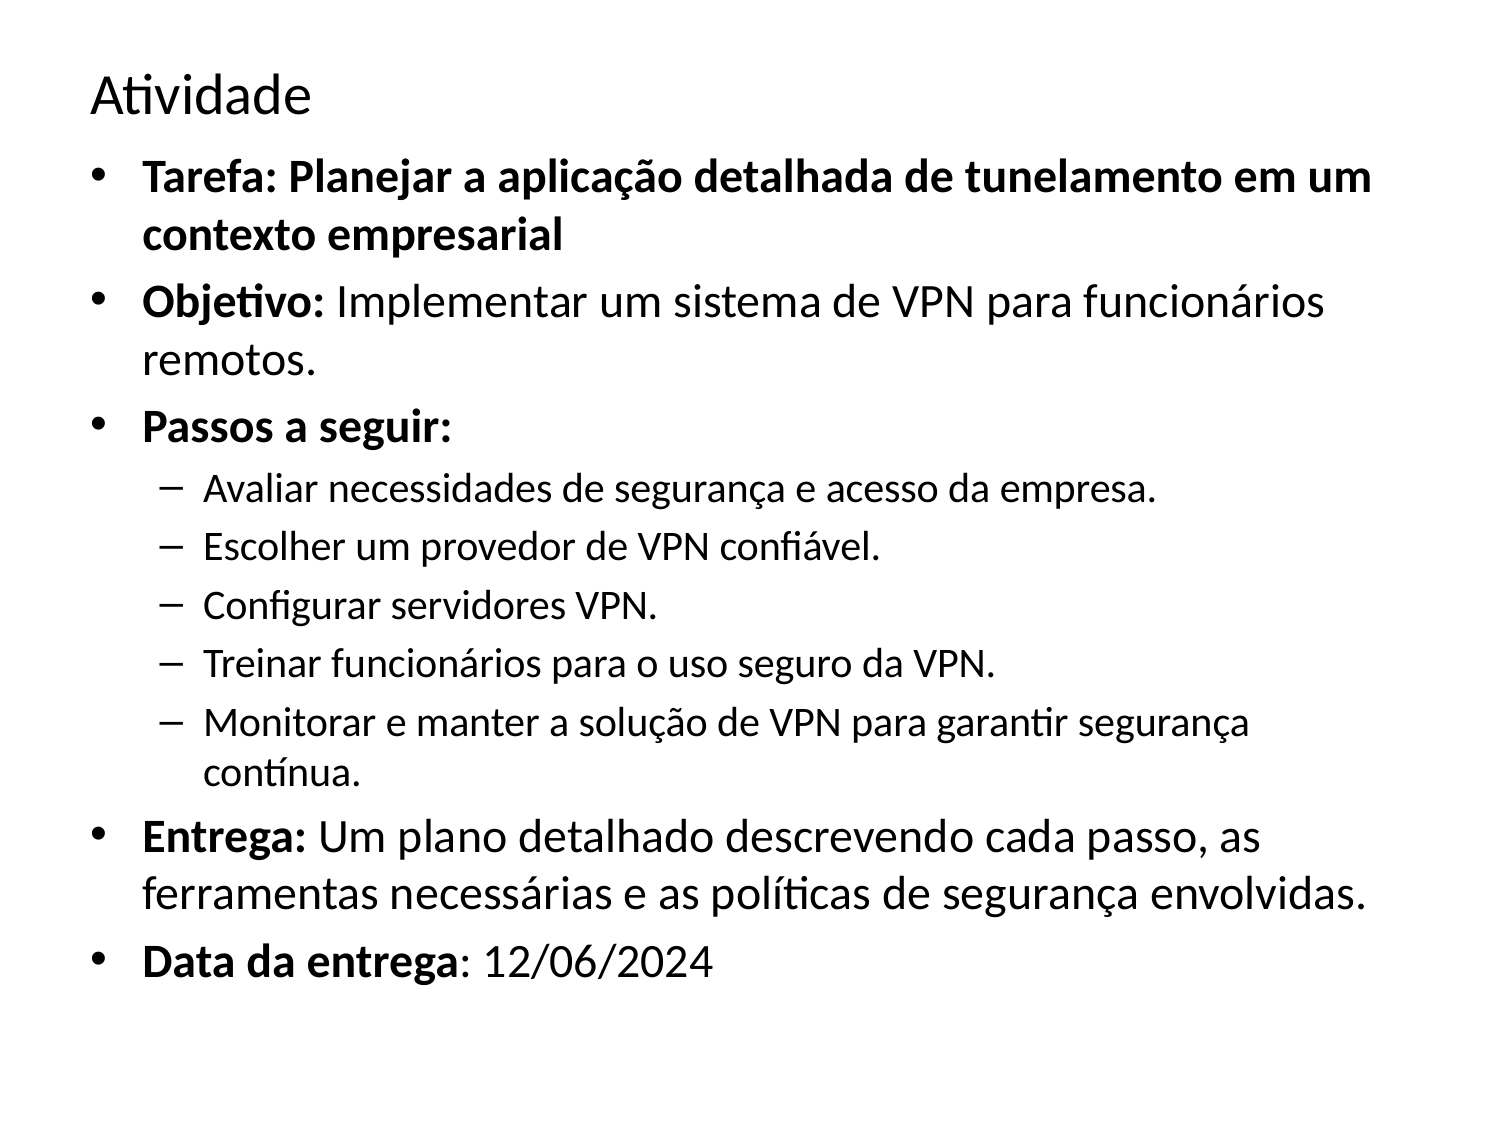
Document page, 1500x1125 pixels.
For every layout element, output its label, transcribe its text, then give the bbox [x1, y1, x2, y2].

title Atividade [75, 45, 1425, 137]
list Tarefa: Planejar a aplicação detalhada de tunelamento em um contexto empresarial Objetivo: Implementar um sistema de VPN para funcionários remotos. Passos a seguir: Avaliar necessidades de segurança e acesso da empresa. Escolher um provedor de VPN confiável. Configurar servidores VPN. Treinar funcionários para o uso seguro da VPN. Monitorar e manter a solução de VPN para garantir segurança contínua. Entrega: Um plano detalhado descrevendo cada passo, as ferramentas necessárias e as políticas de segurança envolvidas. Data da entrega: 12/06/2024 [75, 137, 1425, 1005]
